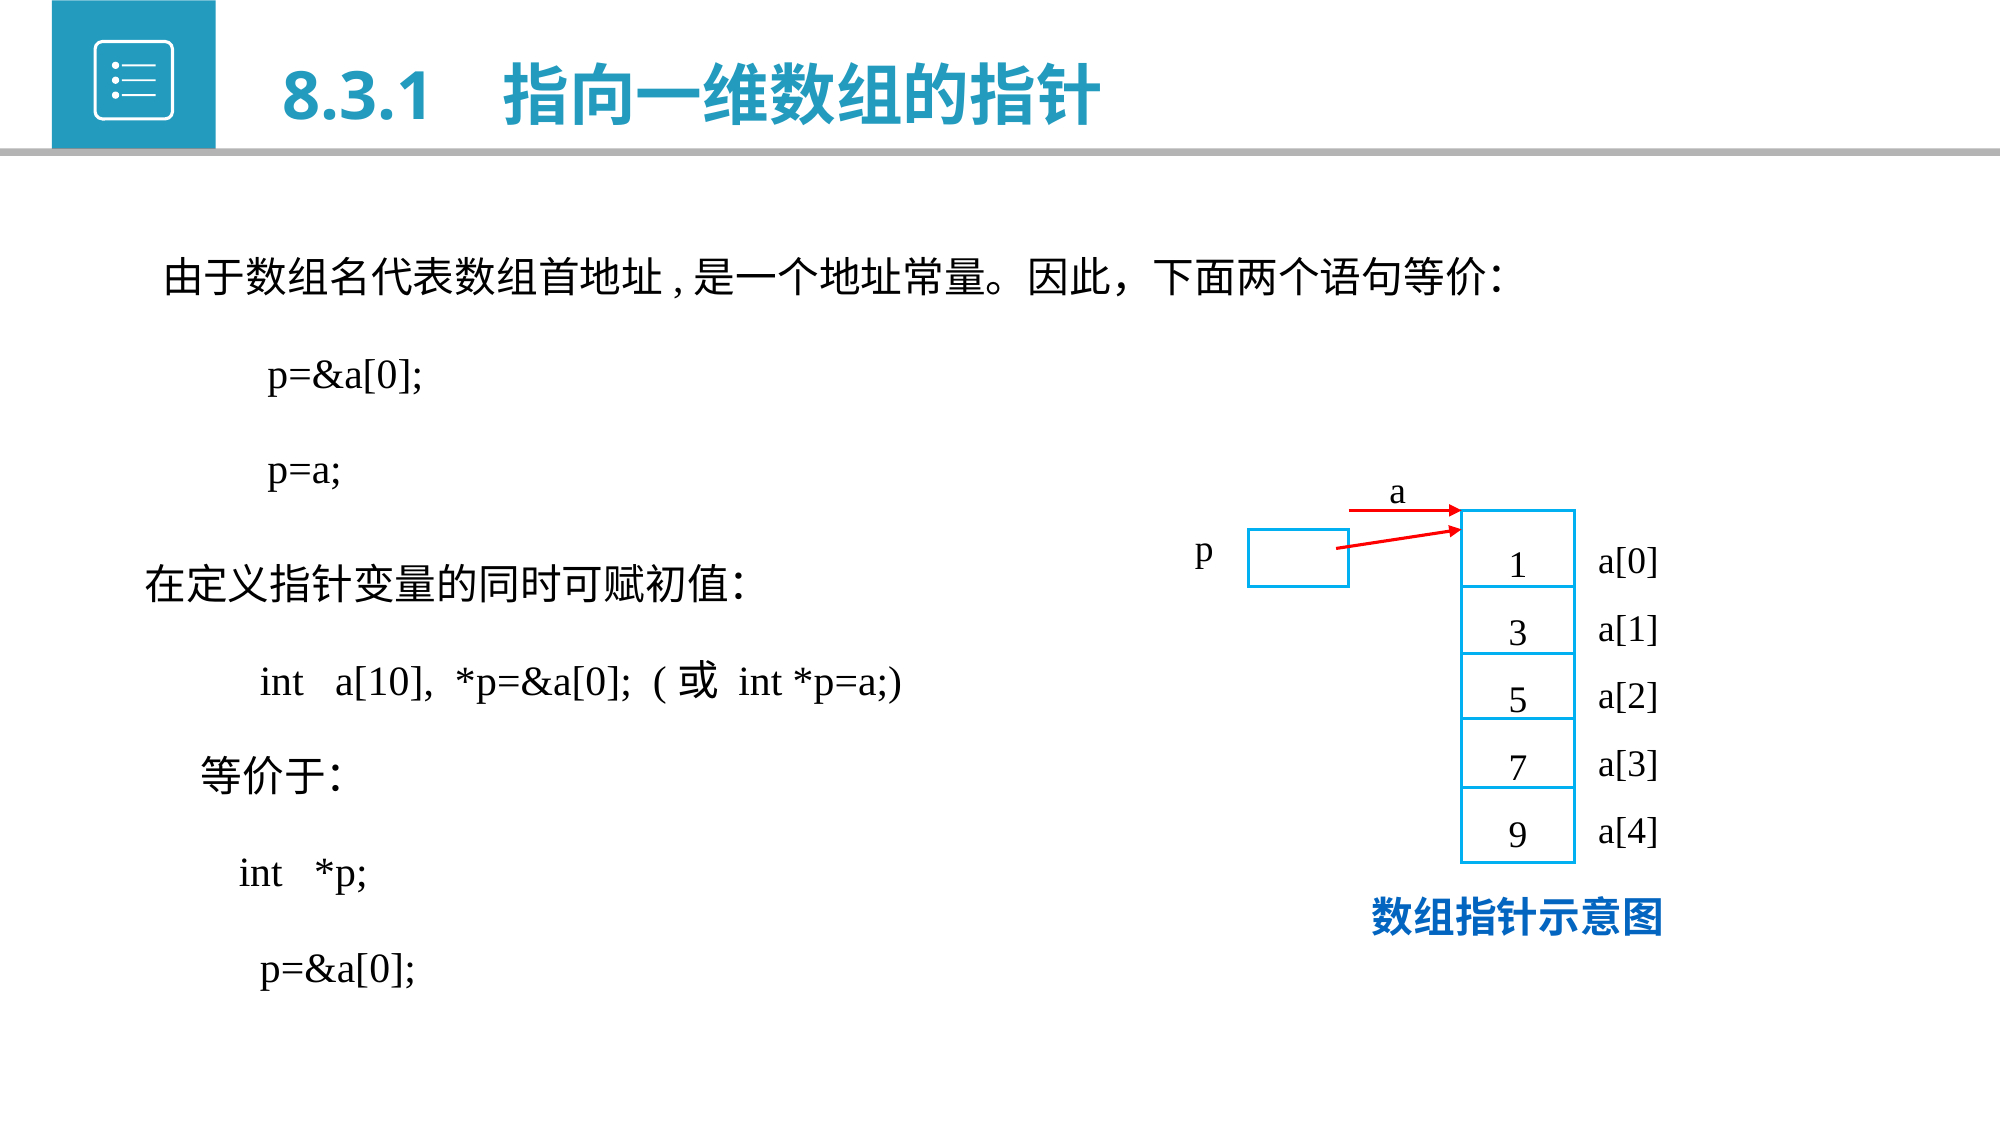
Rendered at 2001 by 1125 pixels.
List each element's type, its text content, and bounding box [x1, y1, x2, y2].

text_box 8.3.1 指向一维数组的指针 [267, 45, 1119, 141]
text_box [1173, 464, 1671, 863]
text_box 在定义指针变量的同时可赋初值： int a[10], *p=&a[0]; (或 int *p=a;) 等价于： int *p; p=&a[0]; [129, 525, 1163, 999]
text_box 由于数组名代表数组首地址,是一个地址常量。因此，下面两个语句等价： p=&a[0]; p=a; [147, 218, 1618, 500]
text_box 数组指针示意图 [1371, 890, 1665, 941]
